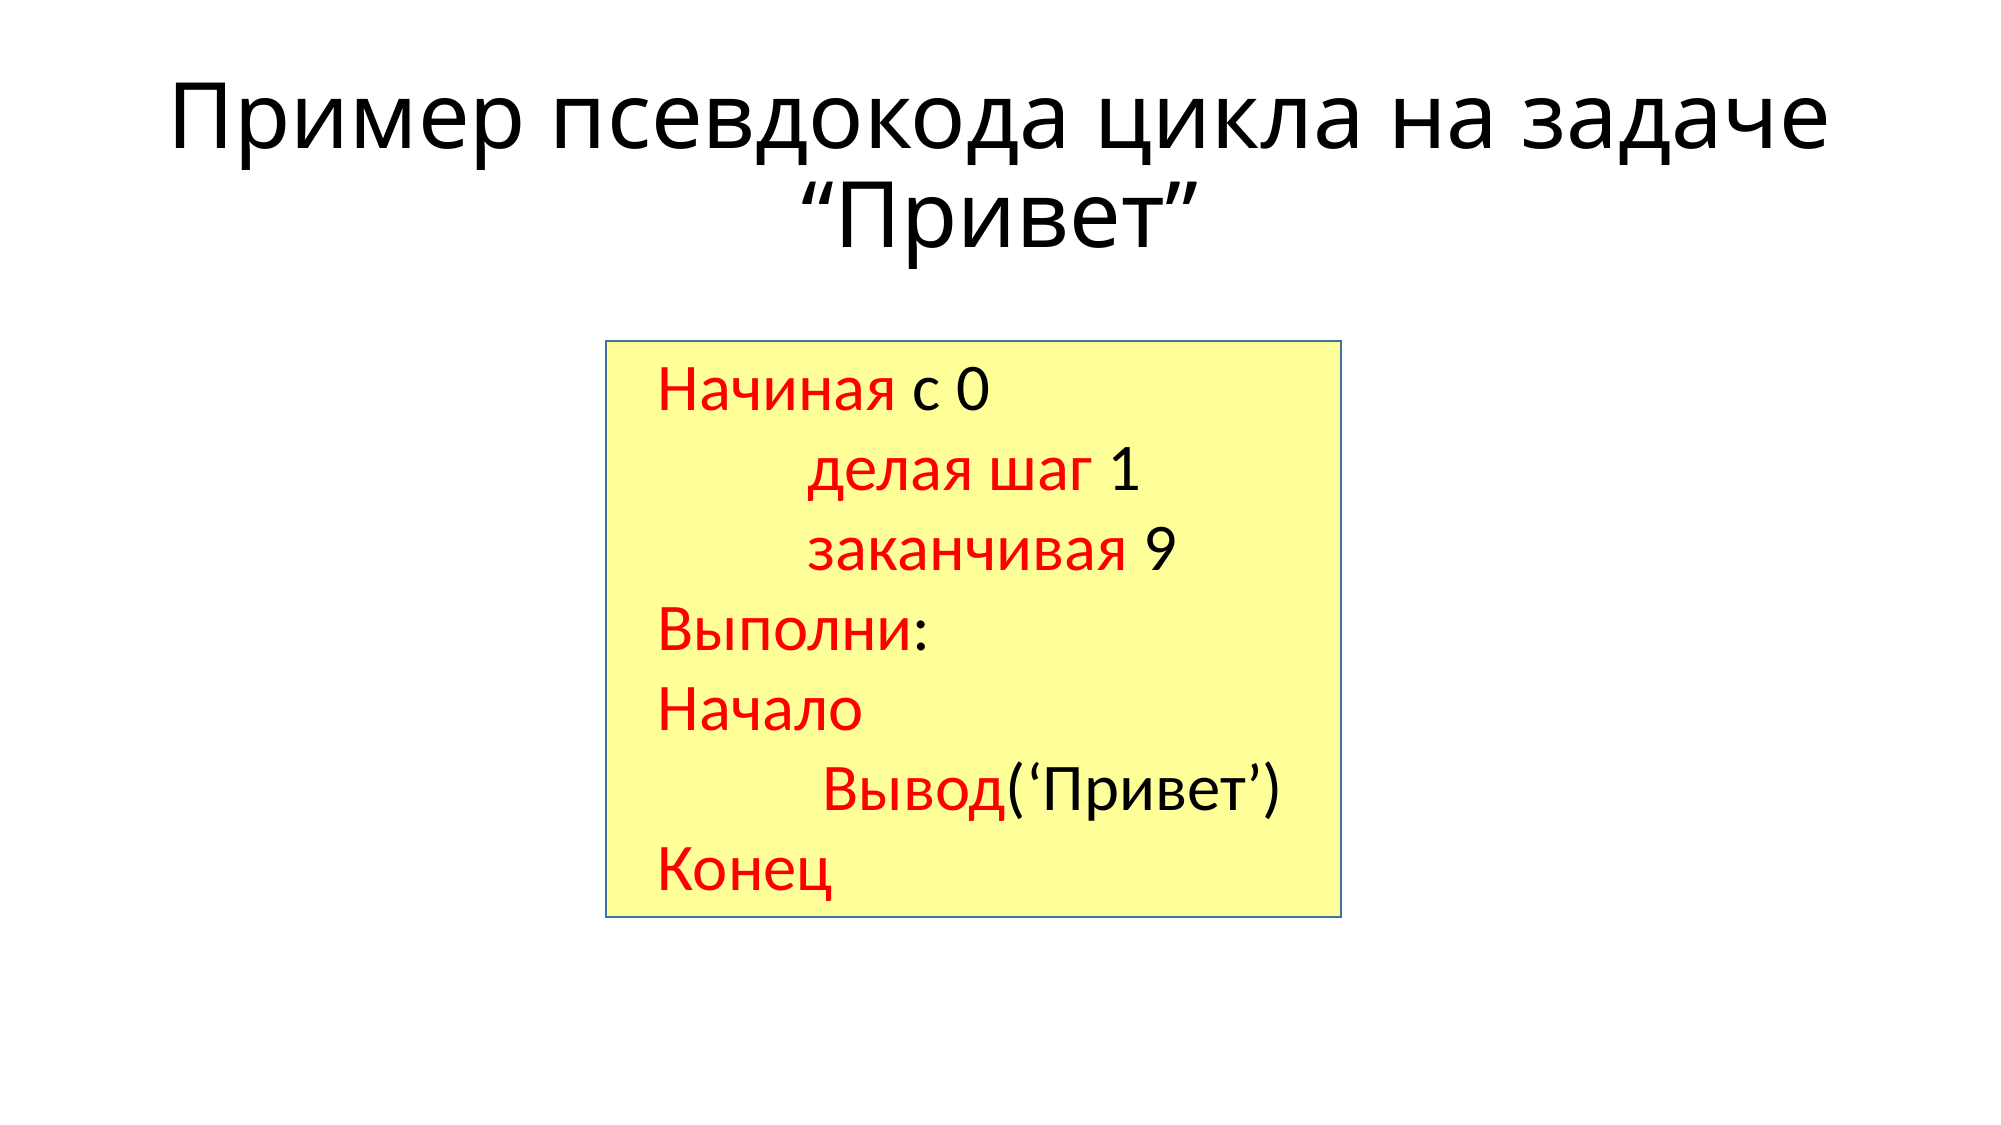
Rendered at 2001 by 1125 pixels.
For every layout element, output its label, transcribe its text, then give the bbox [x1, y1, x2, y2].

text_box Начиная с 0 делая шаг 1 заканчивая 9 Выполни: Начало Вывод(‘Привет’) Конец [642, 336, 1305, 912]
title Пример псевдокода цикла на задаче “Привет” [137, 59, 1863, 278]
text_box [605, 340, 1342, 918]
